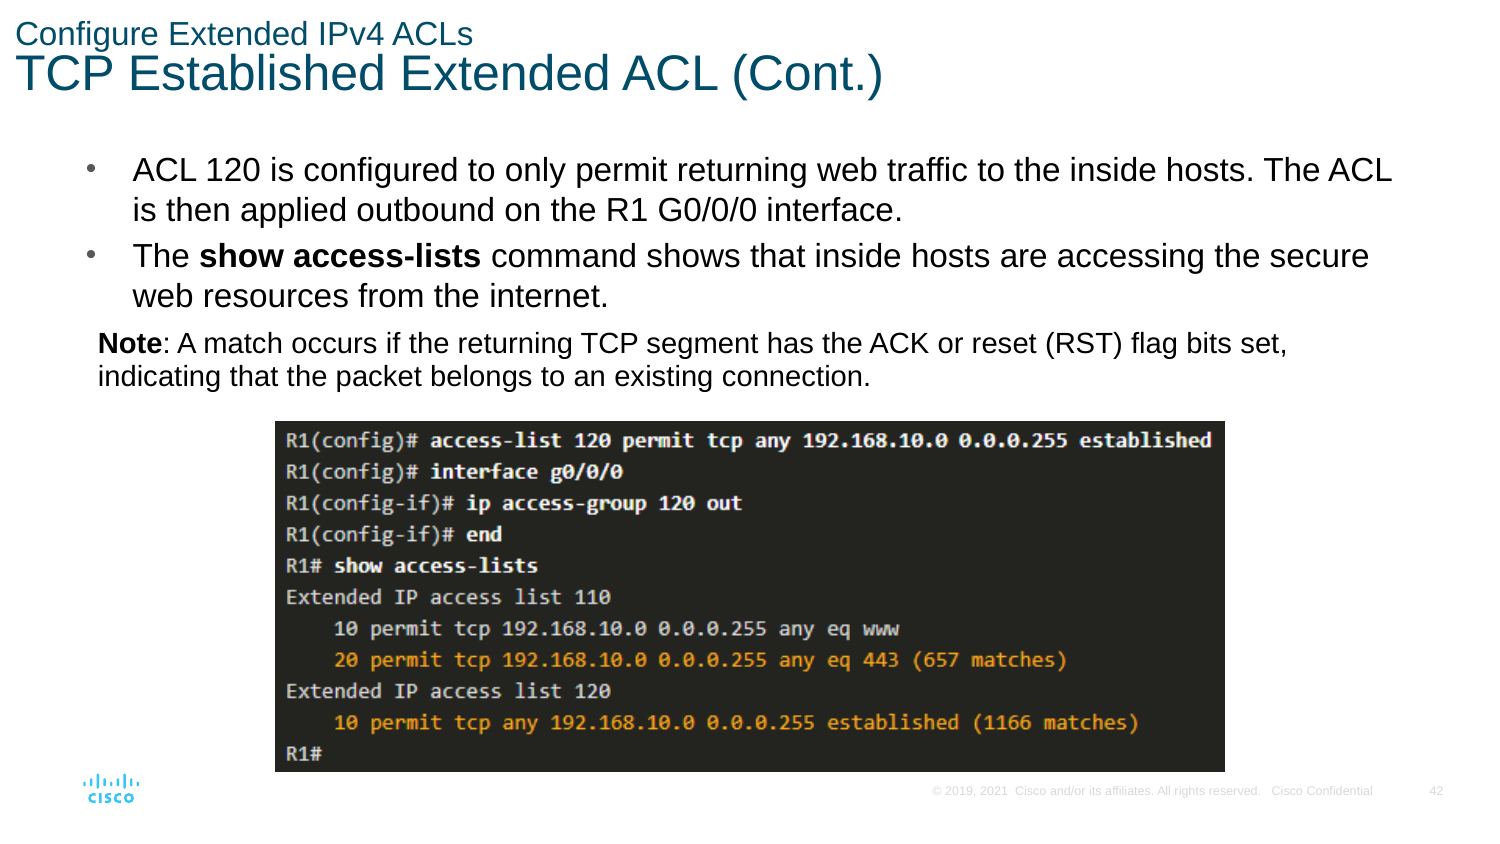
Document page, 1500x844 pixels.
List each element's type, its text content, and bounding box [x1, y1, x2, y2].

picture [274, 421, 1226, 773]
title Configure Extended IPv4 ACLs TCP Established Extended ACL (Cont.) [0, 0, 1369, 121]
list ACL 120 is configured to only permit returning web traffic to the inside hosts. The ACL is then applied outbound on the R1 G0/0/0 interface. The show access-lists command shows that inside hosts are accessing the secure web resources from the internet. Note: A match occurs if the returning TCP segment has the ACK or reset (RST) flag bits set, indicating that the packet belongs to an existing connection. [70, 140, 1430, 378]
